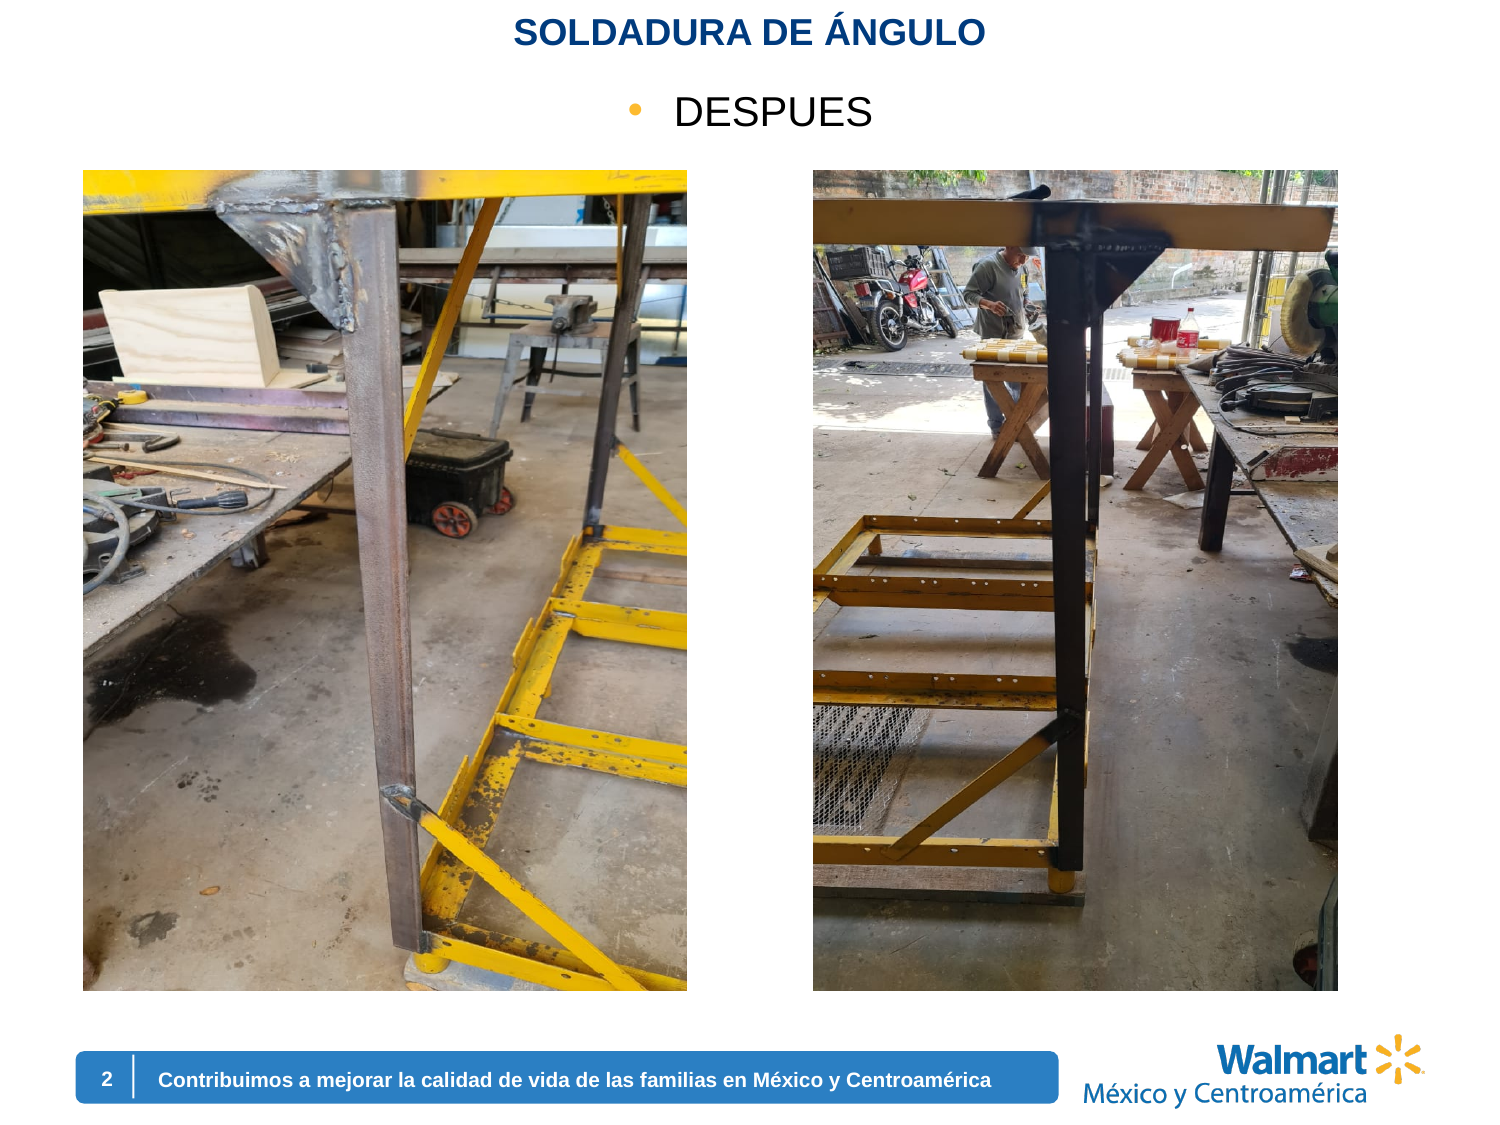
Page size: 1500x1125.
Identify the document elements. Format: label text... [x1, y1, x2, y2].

picture [1084, 1034, 1425, 1109]
picture [813, 169, 1338, 992]
footer Contribuimos a mejorar la calidad de vida de las familias en México y Centroamérica [142, 1058, 1024, 1093]
picture [83, 169, 687, 992]
text_box DESPUES [443, 77, 1057, 203]
title SOLDADURA DE ÁNGULO [74, 0, 1426, 61]
